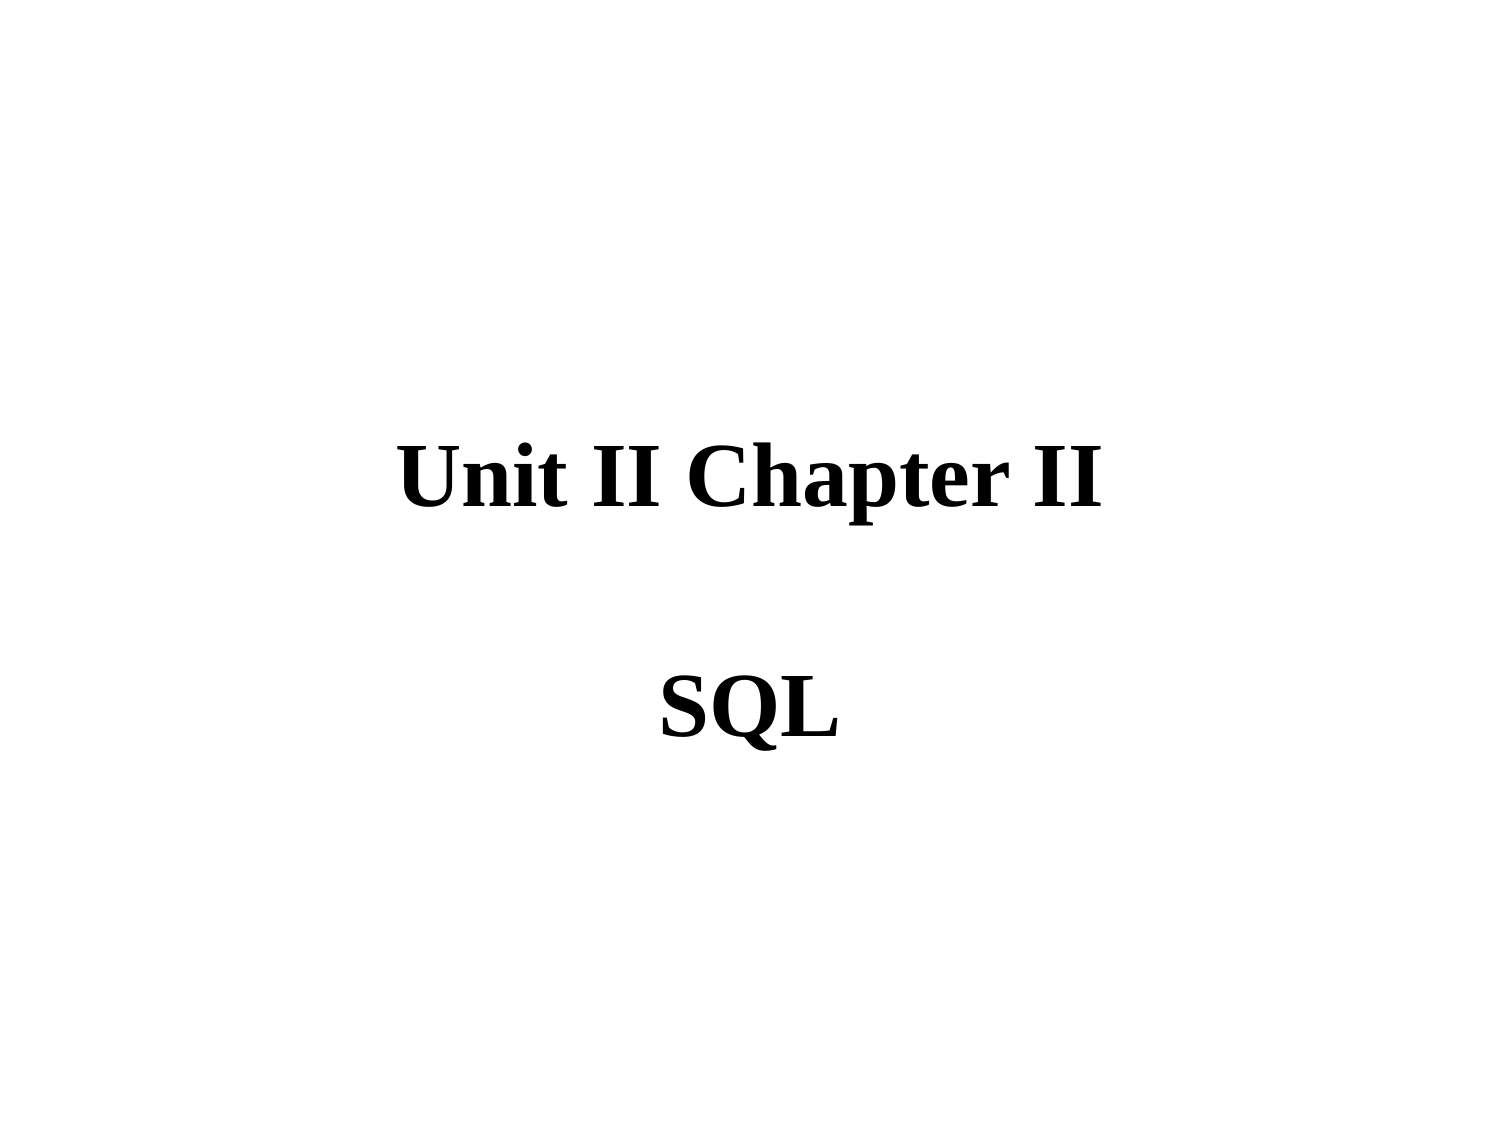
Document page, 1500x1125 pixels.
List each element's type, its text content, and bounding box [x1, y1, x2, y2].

subtitle SQL [225, 637, 1275, 925]
title Unit II Chapter II [112, 349, 1388, 591]
